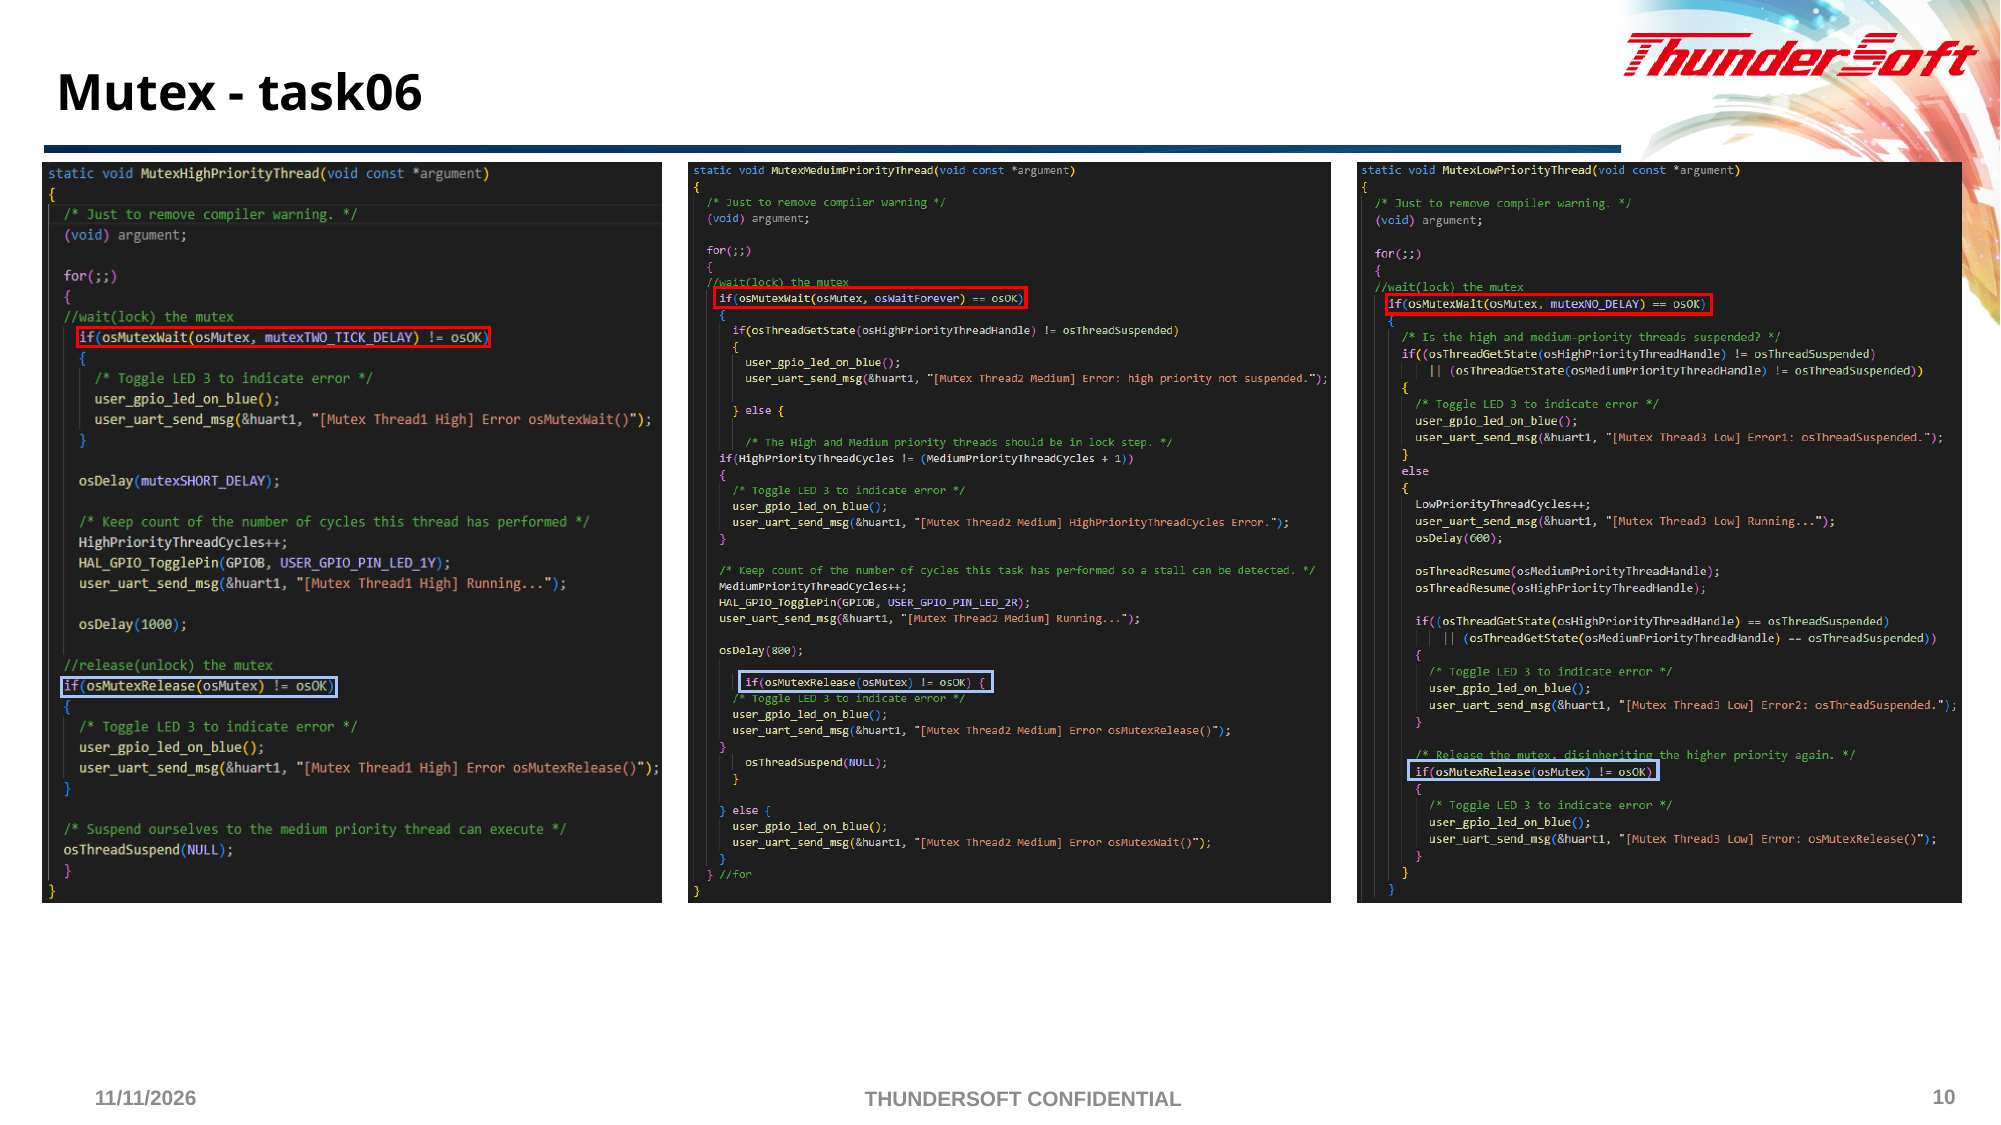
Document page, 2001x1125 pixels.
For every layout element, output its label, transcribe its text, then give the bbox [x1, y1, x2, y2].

picture [44, 0, 2000, 903]
picture [688, 162, 1331, 903]
picture [42, 162, 662, 903]
text_box Mutex - task06 [42, 53, 1595, 129]
